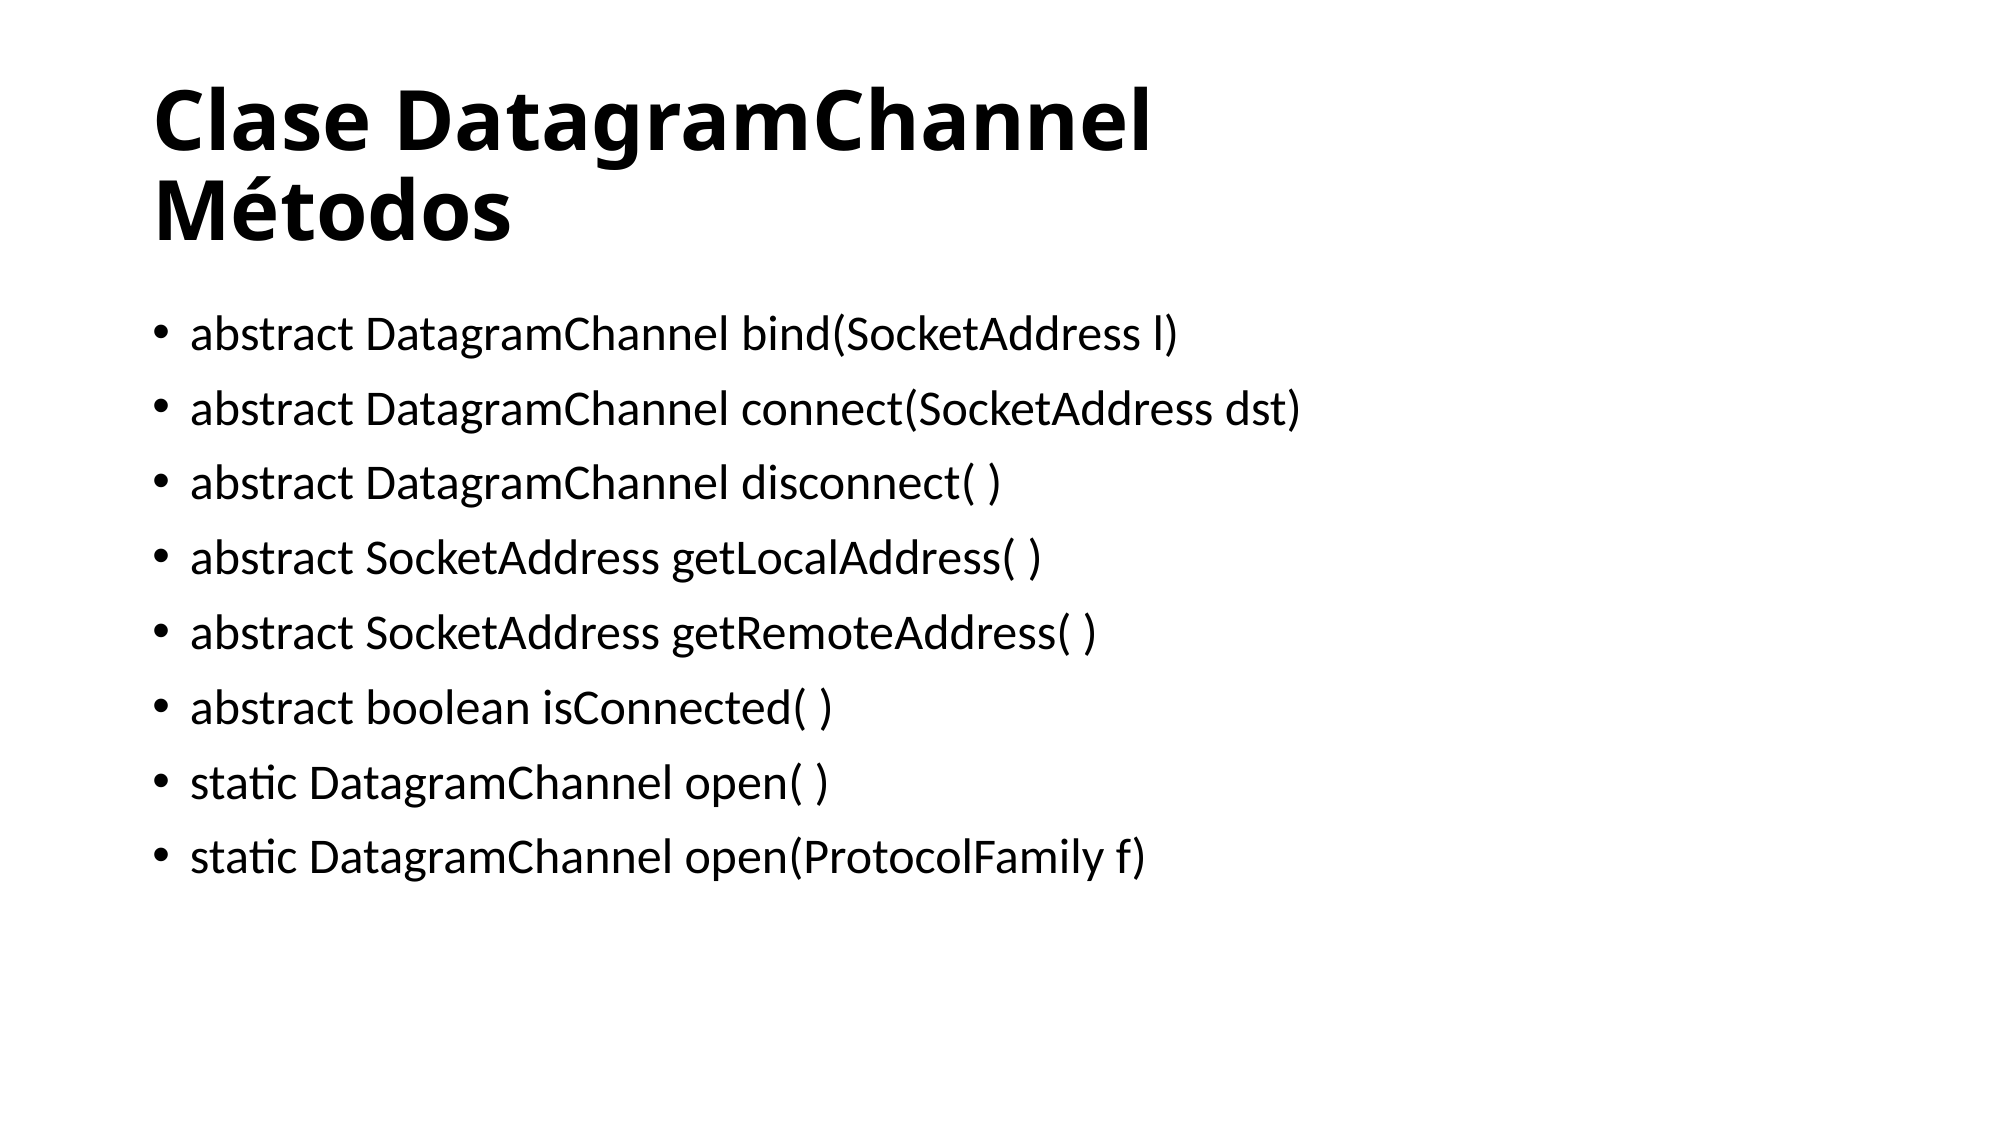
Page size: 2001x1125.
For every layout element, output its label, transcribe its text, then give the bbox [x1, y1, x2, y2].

list abstract DatagramChannel bind(SocketAddress l) abstract DatagramChannel connect(SocketAddress dst) abstract DatagramChannel disconnect( ) abstract SocketAddress getLocalAddress( ) abstract SocketAddress getRemoteAddress( ) abstract boolean isConnected( ) static DatagramChannel open( ) static DatagramChannel open(ProtocolFamily f) [137, 299, 1863, 1014]
title Clase DatagramChannel Métodos [137, 59, 1863, 278]
